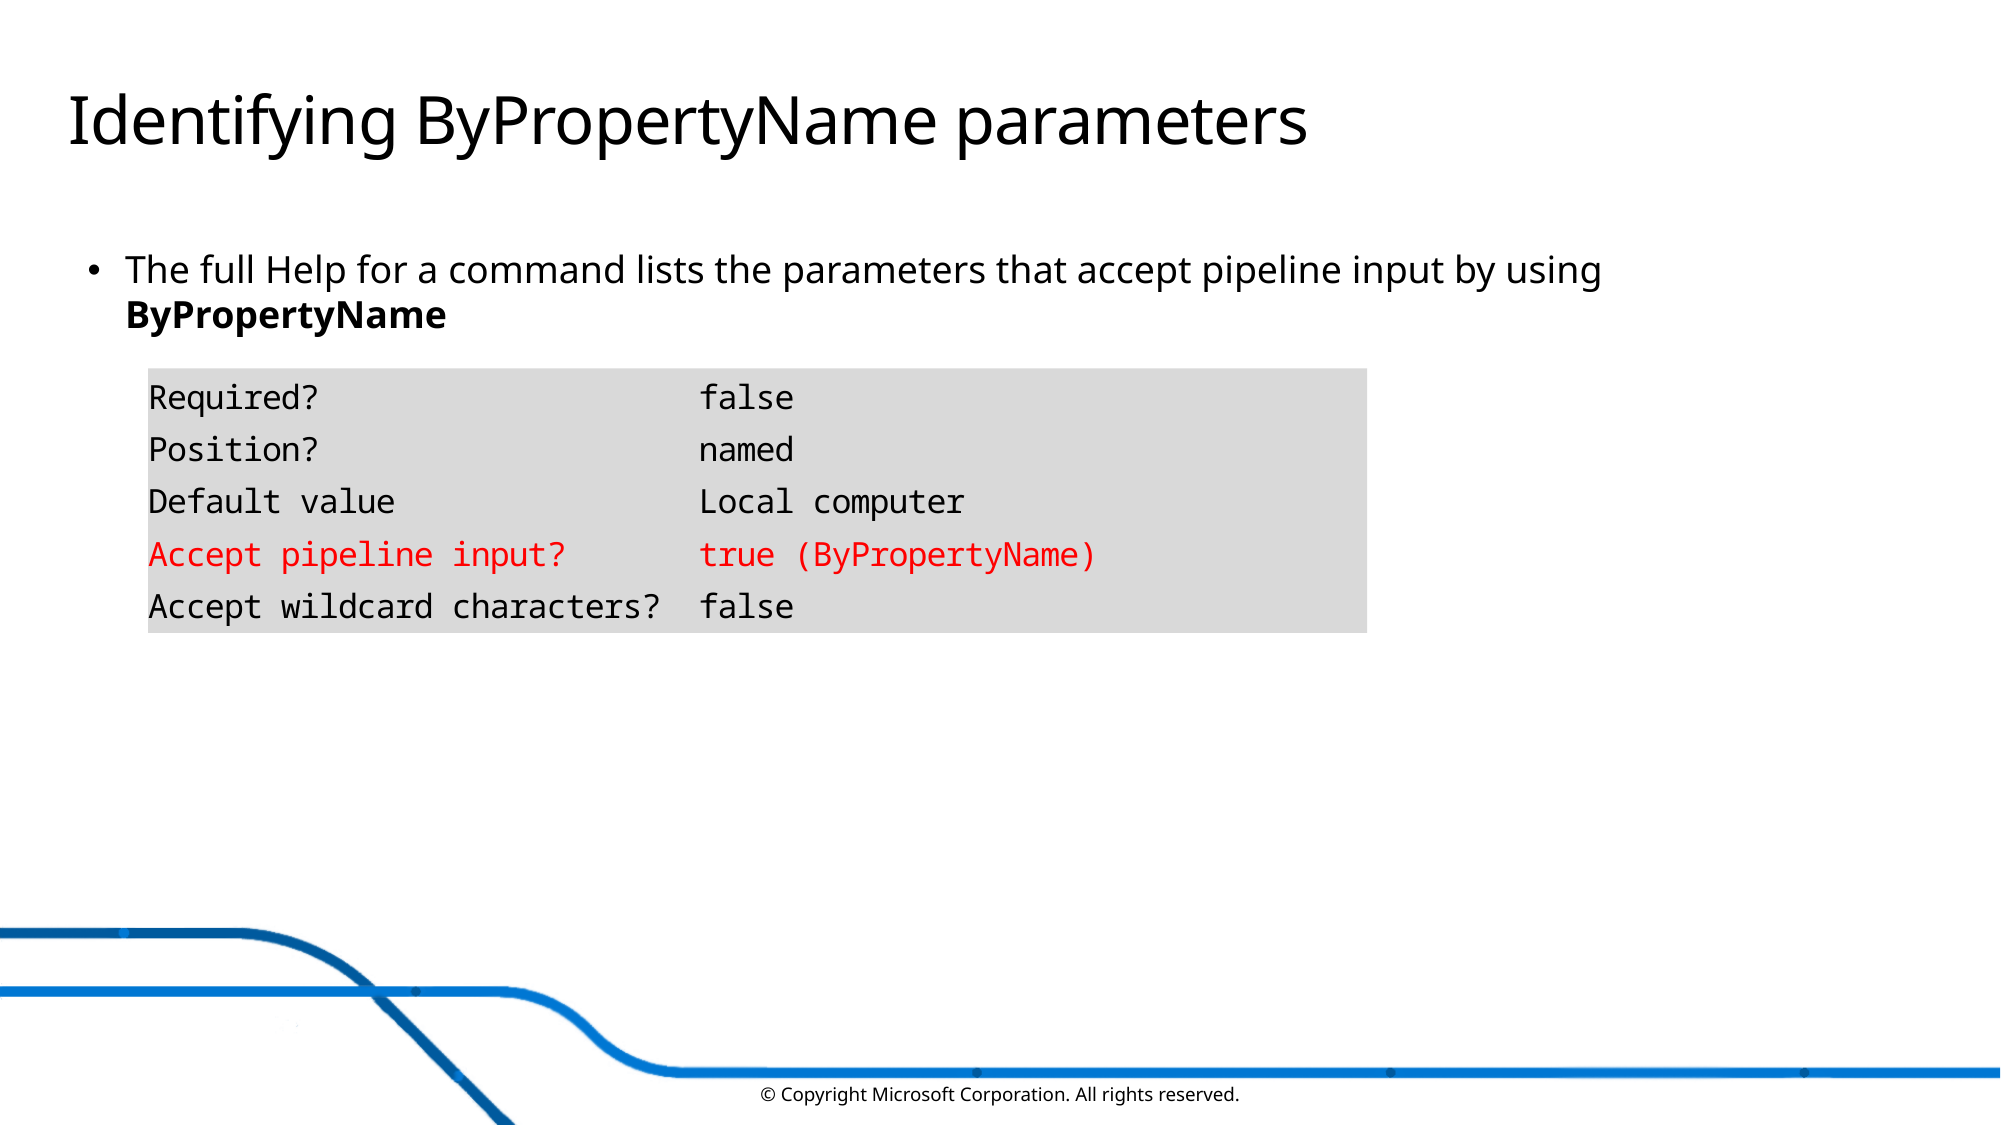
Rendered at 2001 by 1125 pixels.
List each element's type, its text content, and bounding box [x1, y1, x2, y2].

text_box Required? false Position? named Default value Local computer Accept pipeline input? true (ByPropertyName) Accept wildcard characters? false [148, 368, 1368, 633]
title Identifying ByPropertyName parameters [68, 72, 1930, 184]
text_box The full Help for a command lists the parameters that accept pipeline input by using ByPropertyName [68, 238, 1852, 517]
picture [0, 0, 2001, 1125]
